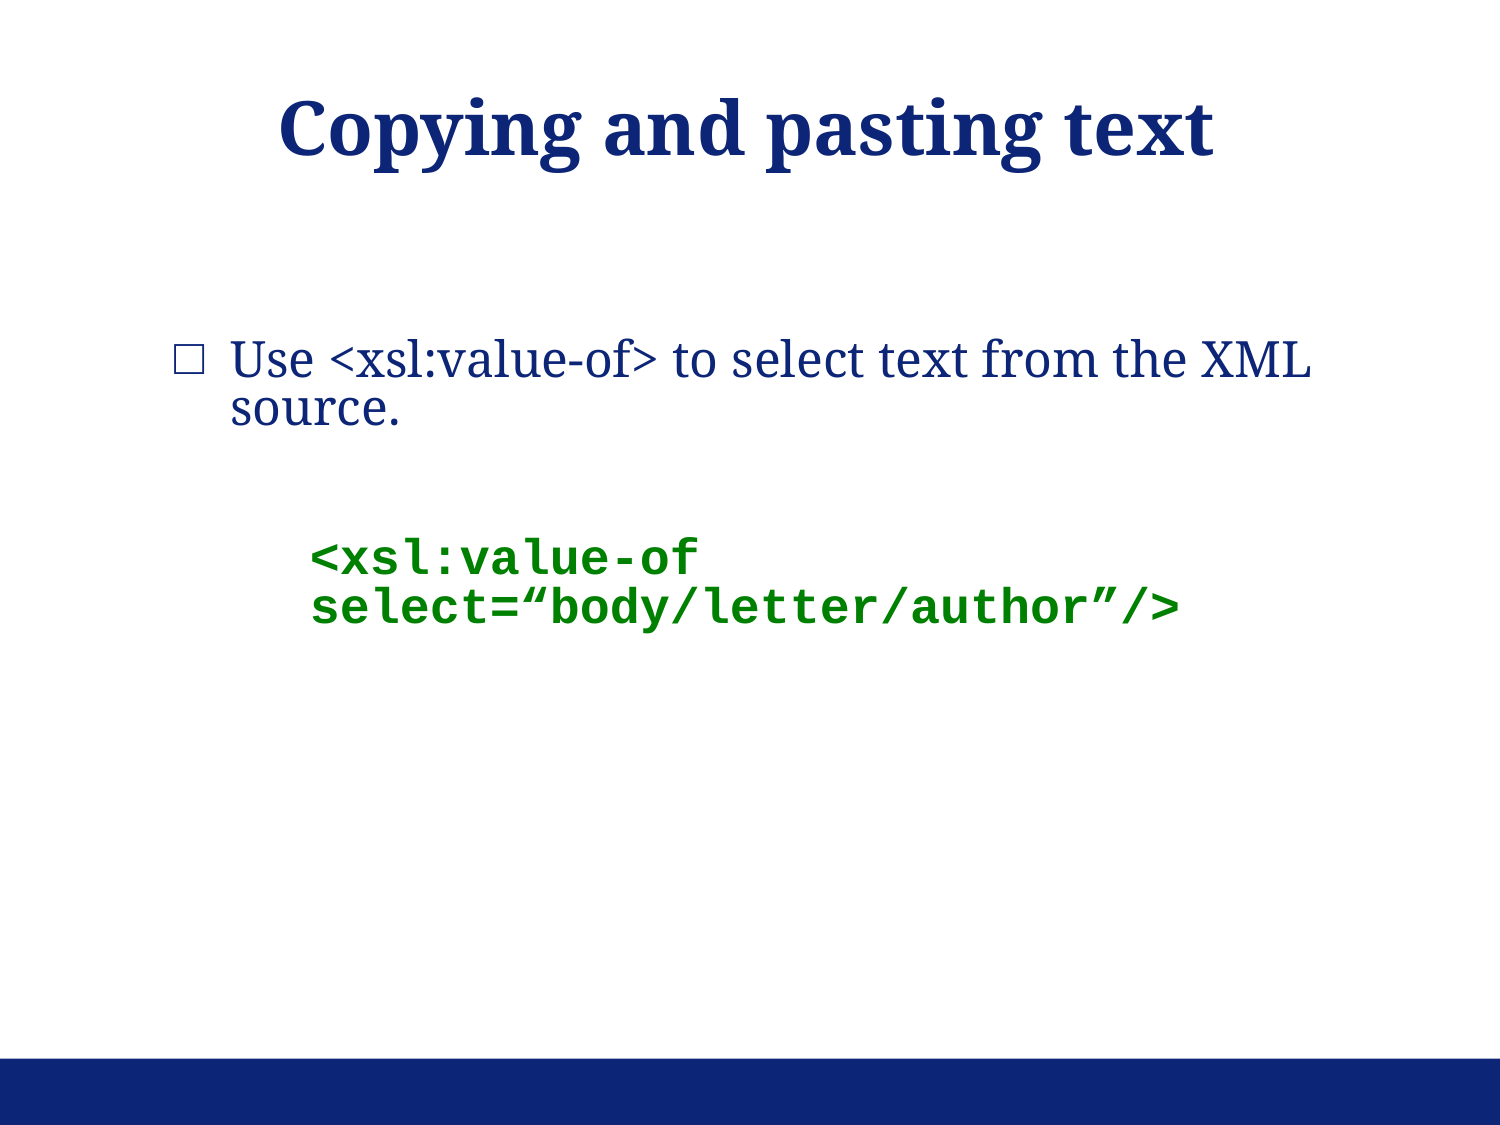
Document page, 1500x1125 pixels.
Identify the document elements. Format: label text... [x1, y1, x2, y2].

text_box Copying and pasting text [0, 90, 1495, 149]
text_box Use <xsl:value-of> to select text from the XML source. [159, 251, 1424, 488]
text_box <xsl:value-of select=“body/letter/author”/> [295, 487, 1288, 641]
